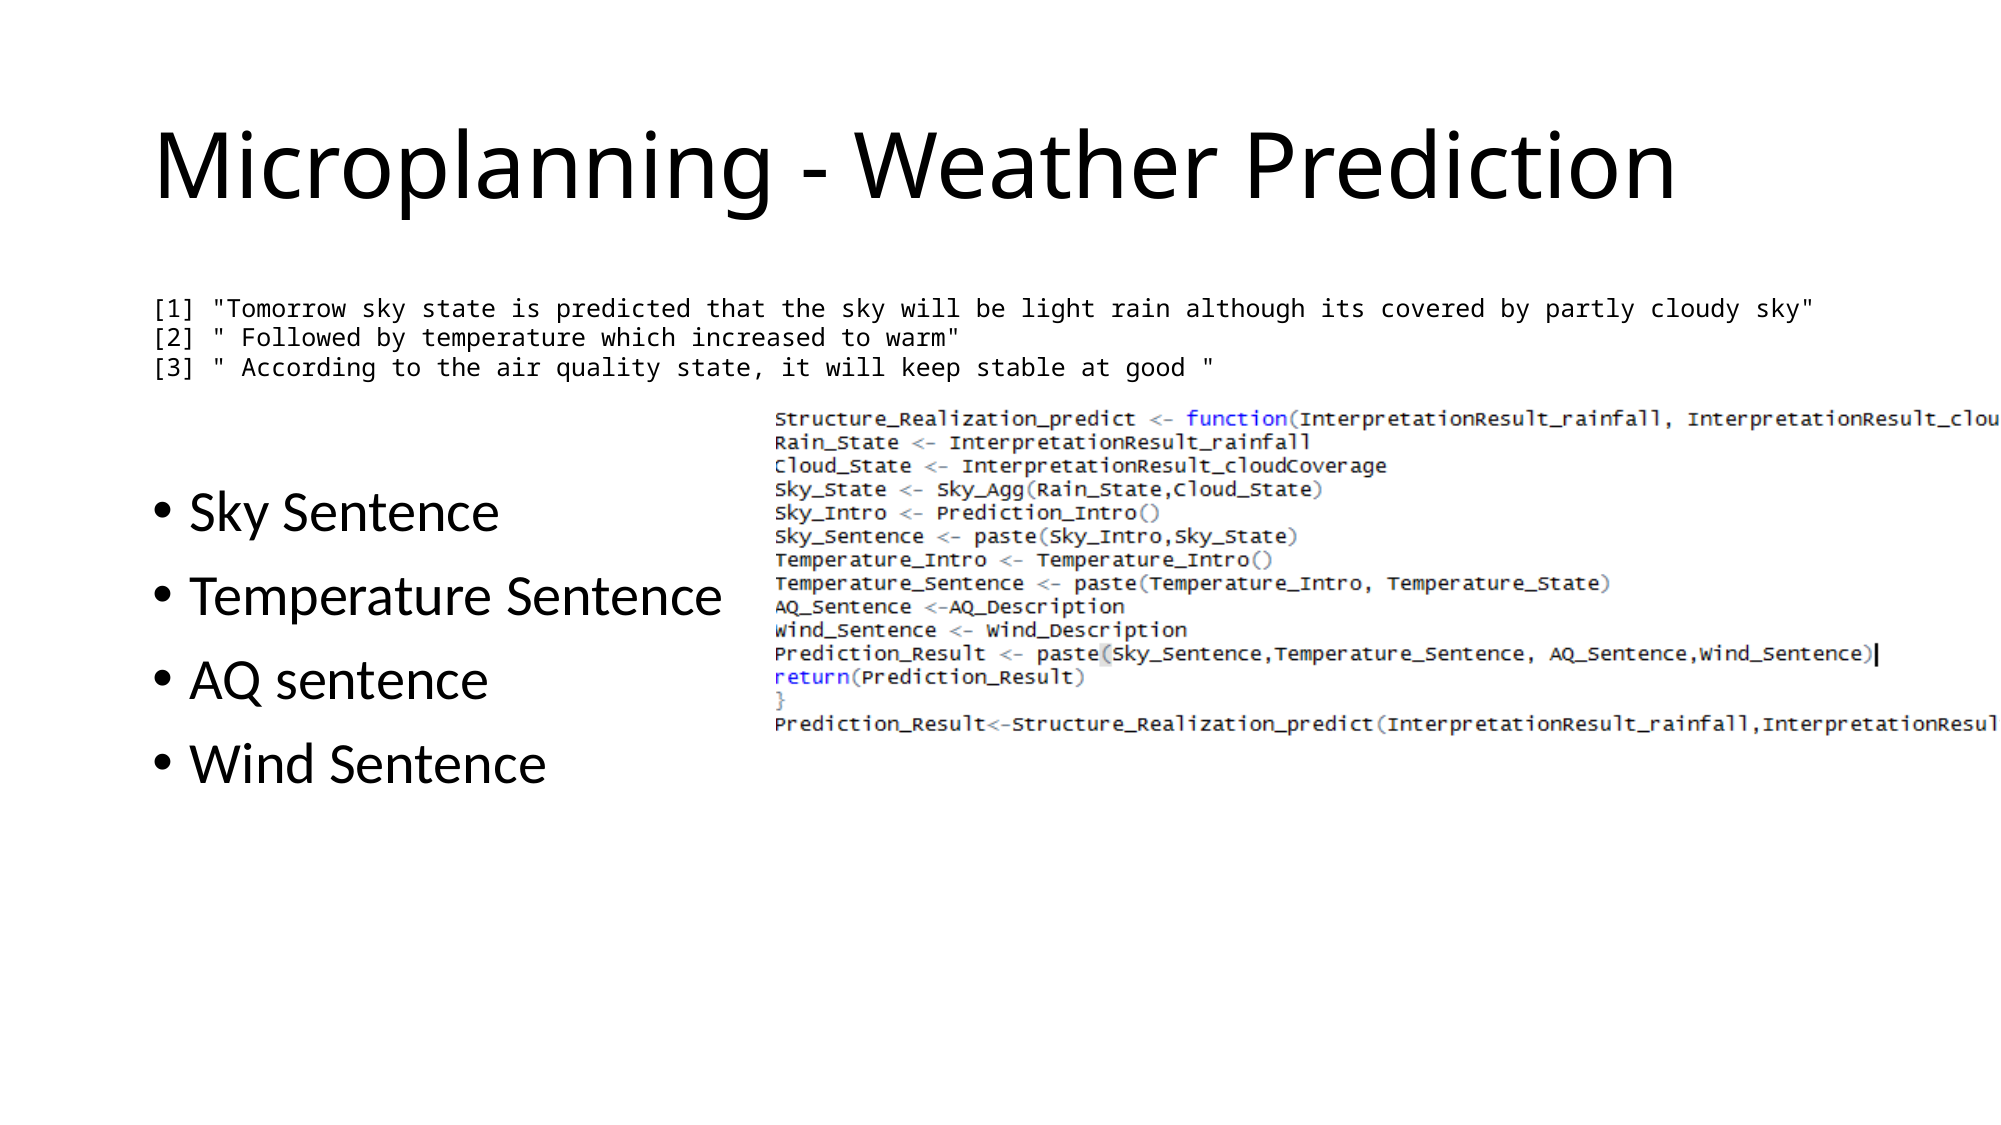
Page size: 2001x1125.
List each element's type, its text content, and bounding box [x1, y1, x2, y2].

list Sky Sentence Temperature Sentence AQ sentence Wind Sentence [137, 299, 1863, 1014]
title Microplanning - Weather Prediction [137, 59, 1863, 278]
picture [776, 404, 2000, 743]
text_box [1] "Tomorrow sky state is predicted that the sky will be light rain although its covered by partly cloudy sky" [2] " Followed by temperature which increased to warm" [3] " According to the air quality state, it will keep stable at good " [151, 291, 1832, 382]
